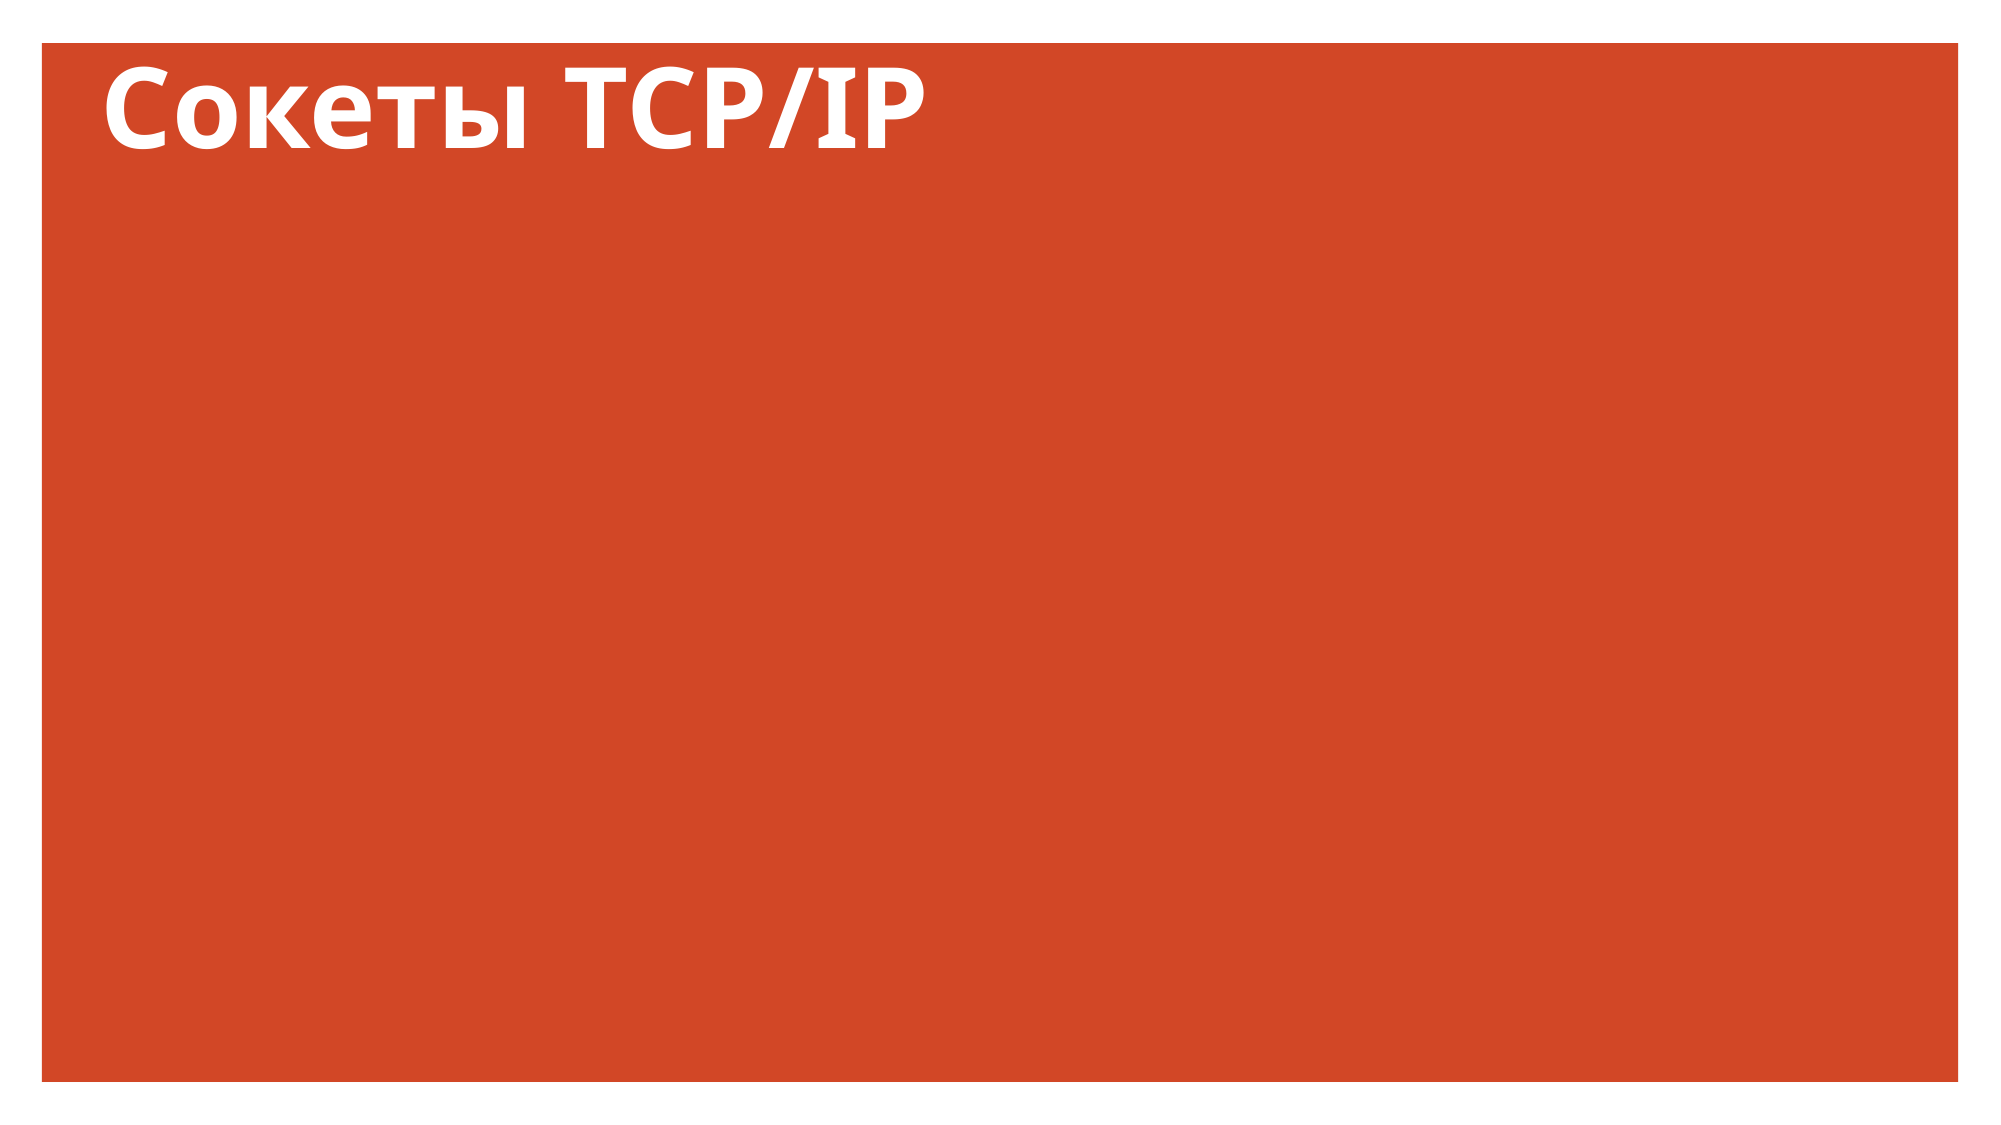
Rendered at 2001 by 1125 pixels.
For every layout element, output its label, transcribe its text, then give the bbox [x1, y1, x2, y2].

title Сокеты TCP/IP [85, 73, 1214, 179]
